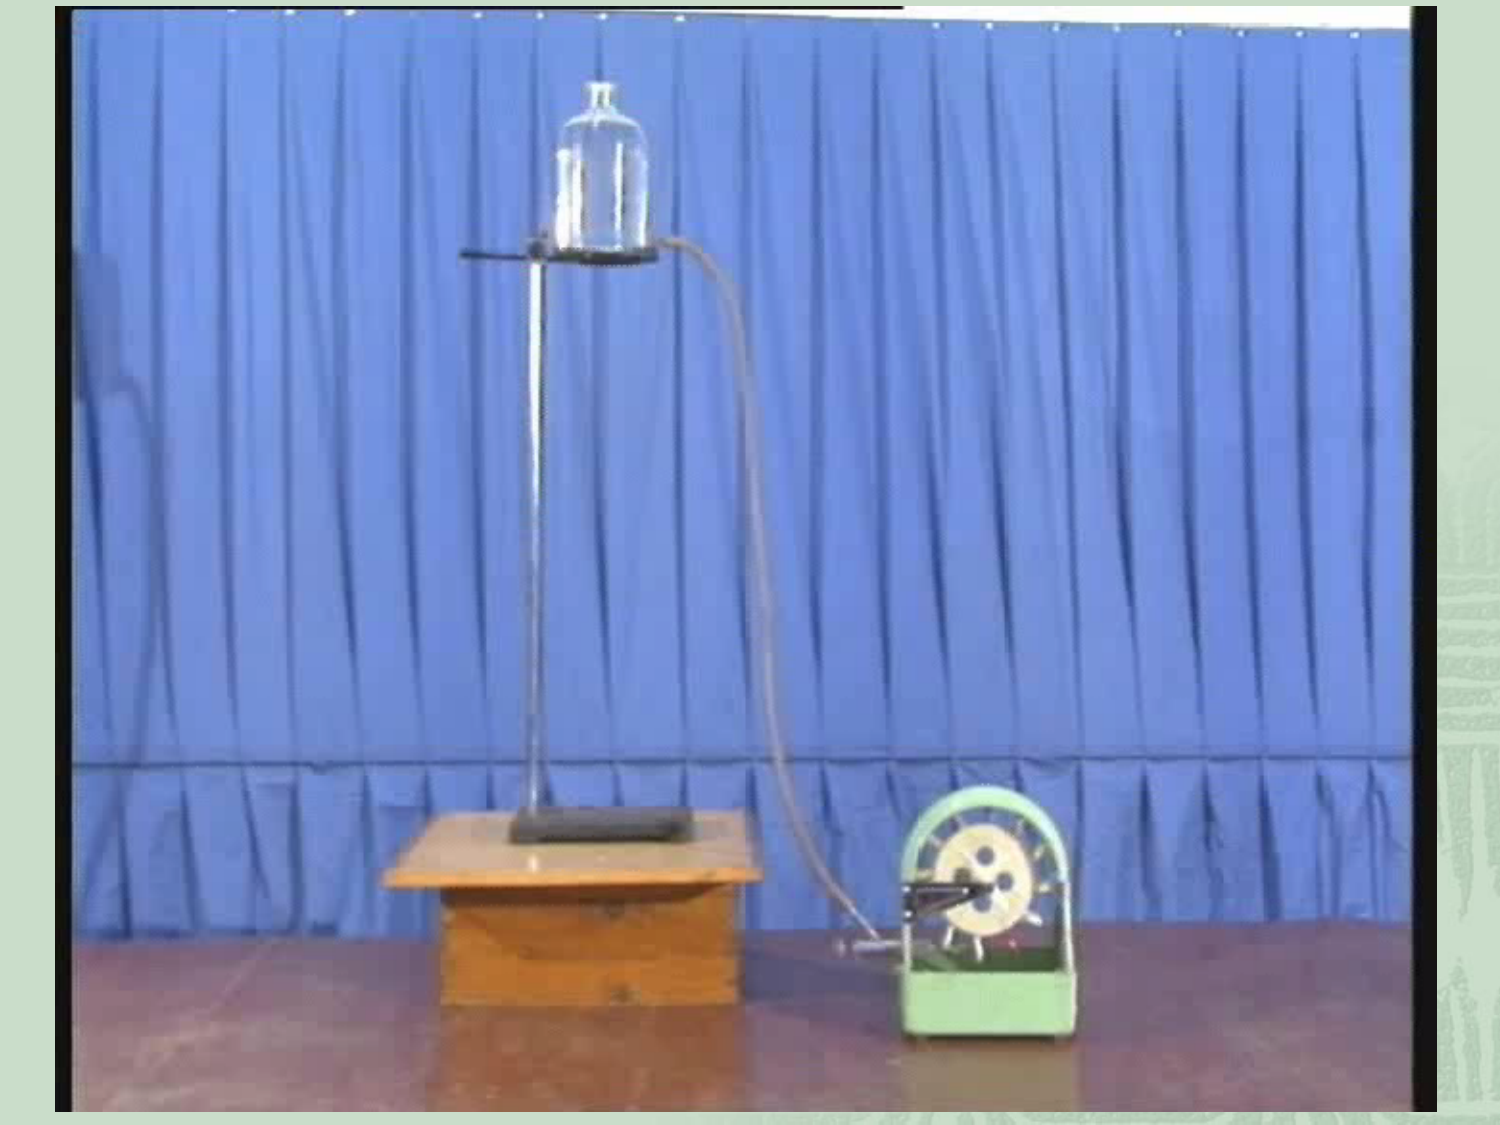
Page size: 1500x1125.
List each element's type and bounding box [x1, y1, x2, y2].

list [54, 5, 1438, 1113]
picture [0, 0, 1500, 1125]
